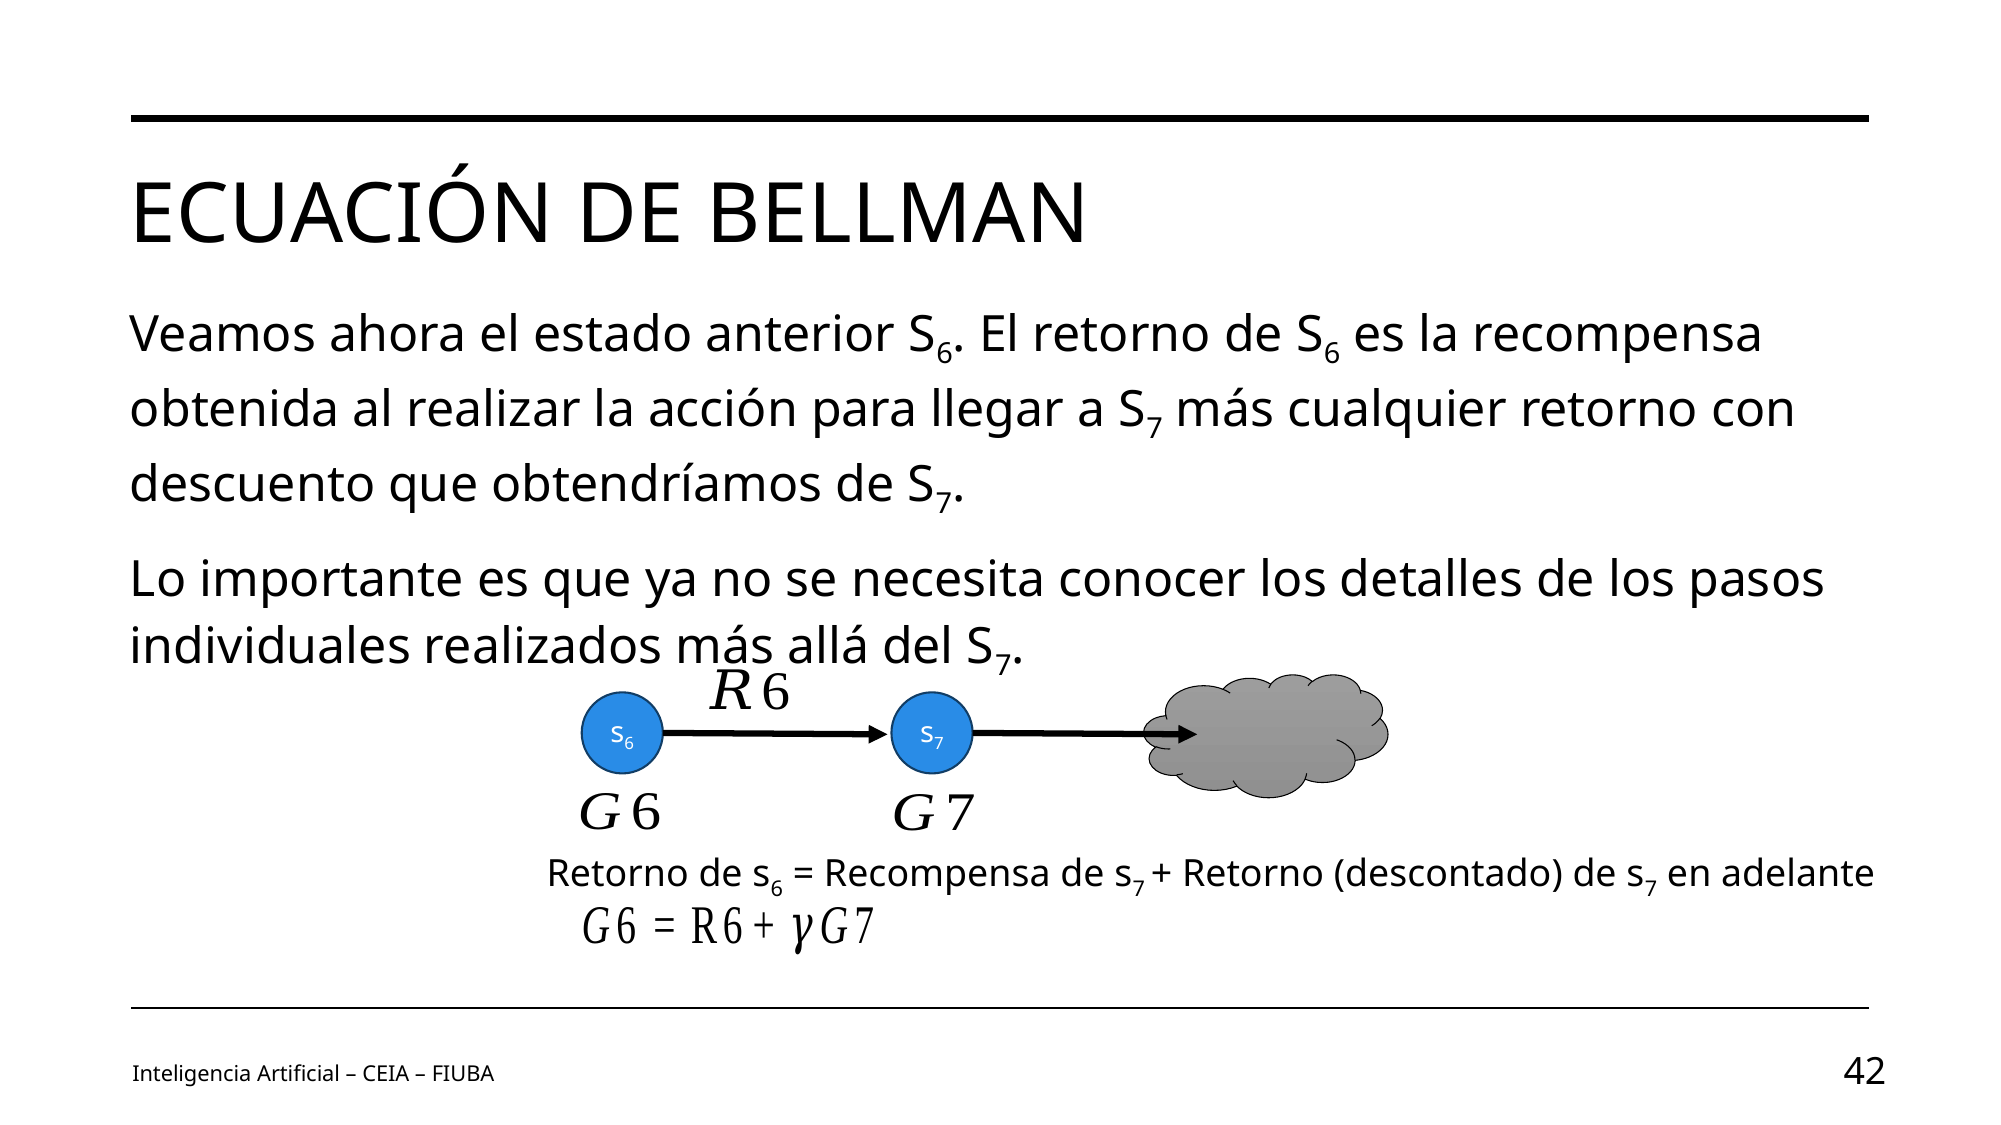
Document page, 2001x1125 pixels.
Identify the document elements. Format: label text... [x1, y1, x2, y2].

list Veamos ahora el estado anterior S6. El retorno de S6 es la recompensa obtenida al realizar la acción para llegar a S7 más cualquier retorno con descuento que obtendríamos de S7. Lo importante es que ya no se necesita conocer los detalles de los pasos individuales realizados más allá del S7. [114, 286, 1869, 999]
title Ecuación de bellman [114, 151, 1869, 286]
slide_number 42 [1791, 1042, 1902, 1103]
text_box s6 [580, 691, 664, 775]
text_box s7 [890, 691, 974, 775]
text_box Retorno de s6 = Recompensa de s7 + Retorno (descontado) de s7 en adelante [531, 841, 1891, 908]
footer Inteligencia Artificial – CEIA – FIUBA [117, 1042, 862, 1103]
